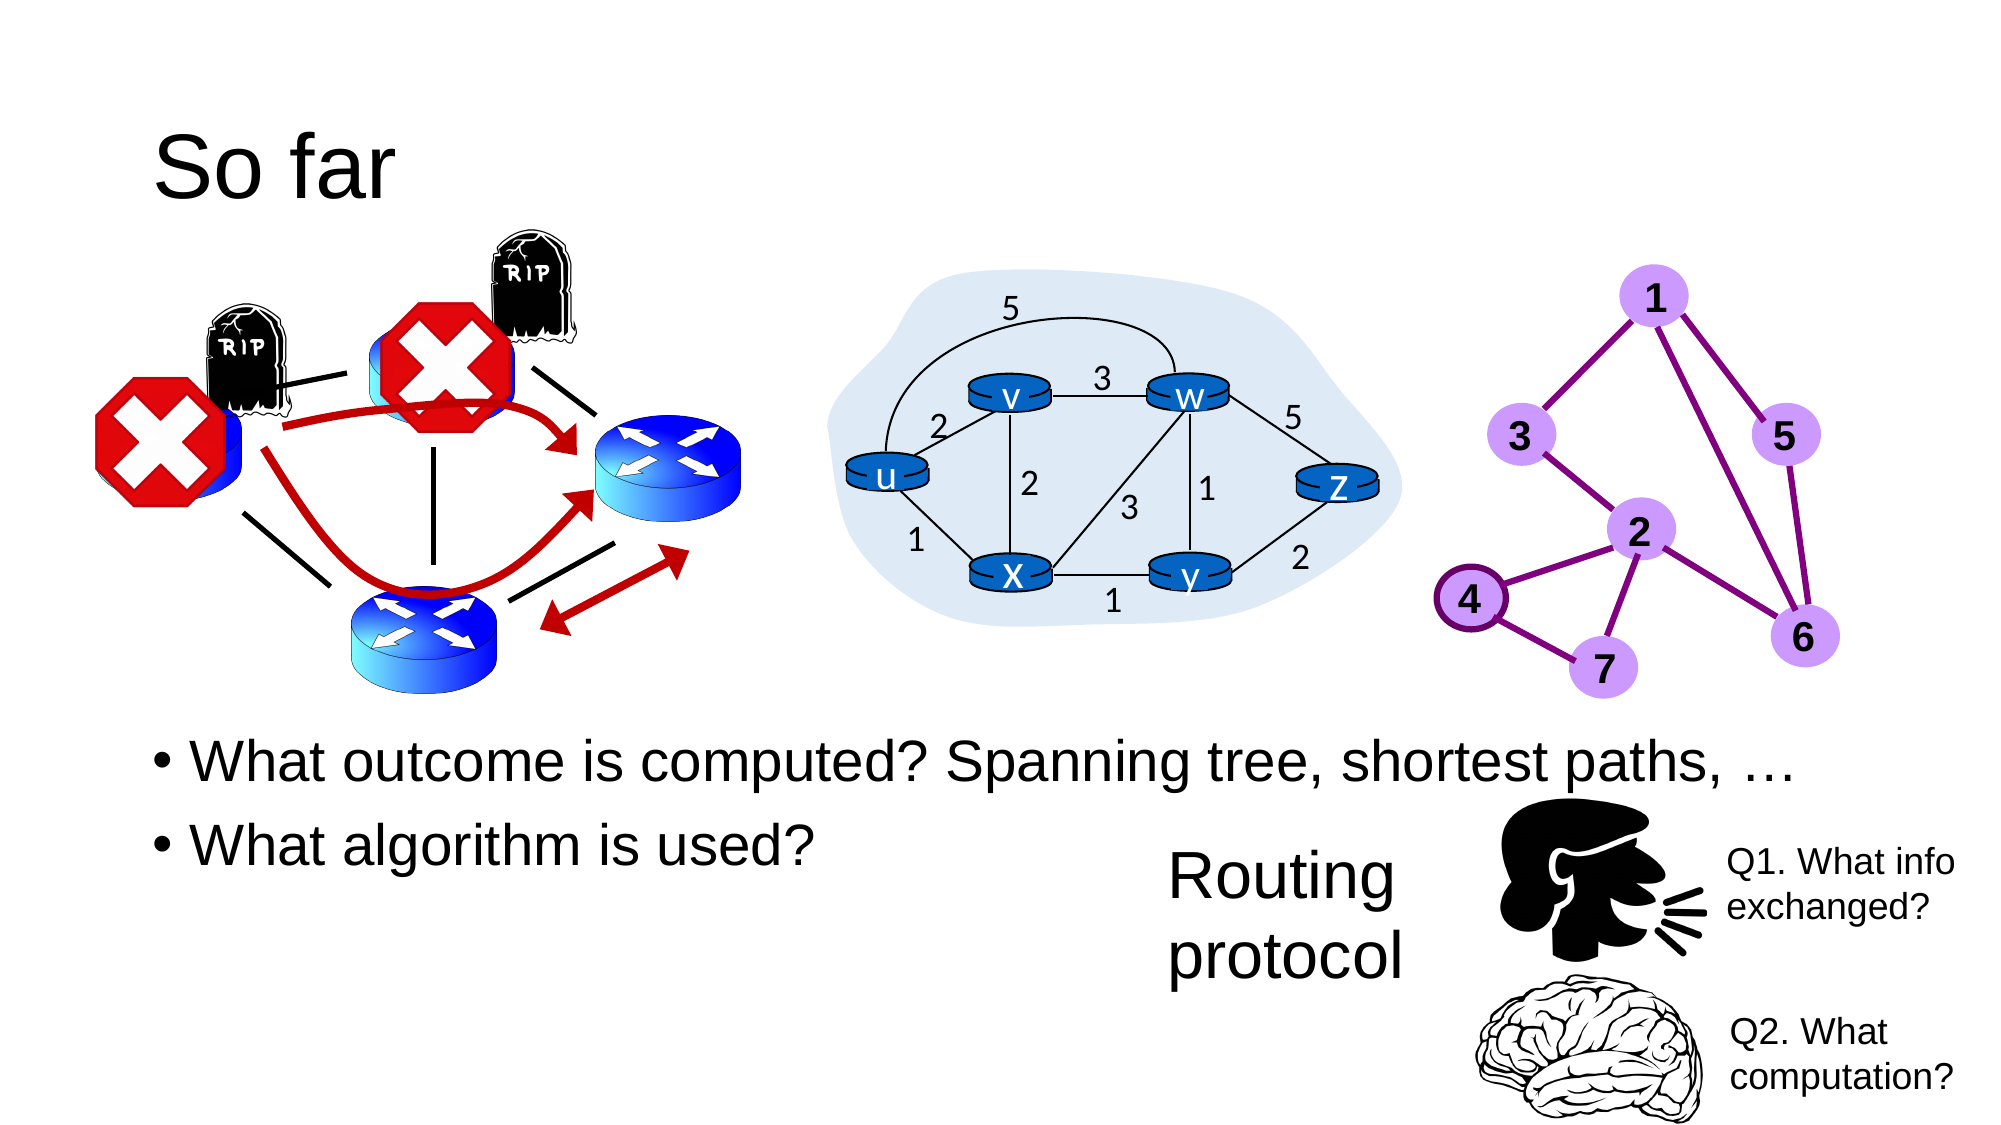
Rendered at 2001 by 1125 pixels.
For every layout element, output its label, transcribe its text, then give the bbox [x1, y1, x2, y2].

text_box [1149, 554, 1166, 575]
text_box [1606, 511, 1613, 547]
picture [1475, 974, 1703, 1124]
text_box 2 [914, 393, 964, 454]
text_box [1436, 579, 1443, 617]
picture [595, 415, 741, 523]
text_box [262, 447, 594, 586]
text_box 3 [1493, 400, 1547, 466]
text_box w [1160, 360, 1220, 426]
text_box u [860, 440, 913, 505]
text_box 1 [1182, 455, 1231, 516]
text_box [531, 411, 577, 456]
text_box [847, 481, 860, 489]
text_box [1364, 466, 1378, 486]
text_box [1632, 649, 1639, 686]
text_box [1770, 617, 1777, 654]
text_box [282, 411, 360, 435]
text_box [969, 555, 987, 576]
text_box [1364, 492, 1378, 500]
text_box v [986, 360, 1036, 426]
text_box Routing protocol [1152, 824, 1435, 1000]
text_box [913, 467, 928, 481]
text_box [886, 317, 1173, 444]
text_box [1751, 416, 1758, 453]
text_box [1220, 390, 1228, 401]
text_box 4 [1443, 564, 1497, 630]
picture [351, 586, 497, 694]
text_box z [1314, 443, 1364, 518]
text_box [1831, 614, 1840, 657]
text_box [243, 512, 331, 587]
title So far [137, 59, 1863, 278]
text_box [1487, 416, 1493, 452]
text_box [913, 481, 929, 489]
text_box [532, 367, 596, 416]
text_box [1039, 582, 1052, 589]
text_box [1297, 492, 1314, 501]
text_box [1568, 646, 1578, 689]
text_box [970, 569, 987, 582]
list What outcome is computed? Spanning tree, shortest paths, … What algorithm is used? [137, 723, 1863, 1014]
text_box Q1. What info exchanged? [1711, 829, 1995, 935]
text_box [539, 550, 690, 630]
text_box [1150, 581, 1166, 589]
text_box 6 [1777, 602, 1831, 668]
text_box [1147, 401, 1160, 408]
picture [1496, 793, 1707, 966]
picture [360, 229, 577, 453]
text_box [1364, 479, 1378, 492]
text_box [846, 455, 860, 475]
text_box [1215, 567, 1231, 581]
text_box 2 [1613, 497, 1667, 563]
text_box [1220, 401, 1229, 407]
text_box 1 [1619, 264, 1689, 328]
text_box 1 [891, 506, 941, 567]
text_box 2 [1005, 450, 1054, 511]
text_box [1667, 507, 1677, 550]
text_box [846, 467, 860, 481]
text_box [1547, 412, 1557, 456]
text_box y [1166, 540, 1215, 605]
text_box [292, 372, 347, 394]
text_box [827, 269, 1403, 627]
text_box [1296, 465, 1314, 487]
text_box [1039, 568, 1052, 582]
text_box 5 [986, 275, 1036, 336]
text_box [1215, 581, 1231, 589]
text_box [1296, 479, 1314, 492]
text_box 3 [1077, 345, 1127, 406]
picture [75, 303, 292, 527]
text_box [1220, 377, 1230, 394]
text_box [1039, 556, 1052, 575]
text_box [1497, 577, 1506, 619]
text_box 1 [1088, 567, 1138, 628]
text_box [1812, 413, 1822, 456]
text_box [1215, 555, 1231, 575]
text_box 2 [1276, 524, 1325, 585]
text_box 3 [1105, 475, 1154, 535]
text_box [1147, 387, 1160, 401]
text_box [1149, 568, 1166, 581]
text_box 5 [1269, 384, 1318, 445]
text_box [508, 542, 615, 602]
text_box 7 [1578, 634, 1632, 699]
text_box [913, 455, 928, 475]
text_box x [987, 531, 1039, 607]
text_box [1147, 377, 1160, 395]
text_box 5 [1758, 400, 1812, 466]
text_box [970, 582, 987, 590]
text_box Q2. What computation? [1714, 999, 1998, 1105]
